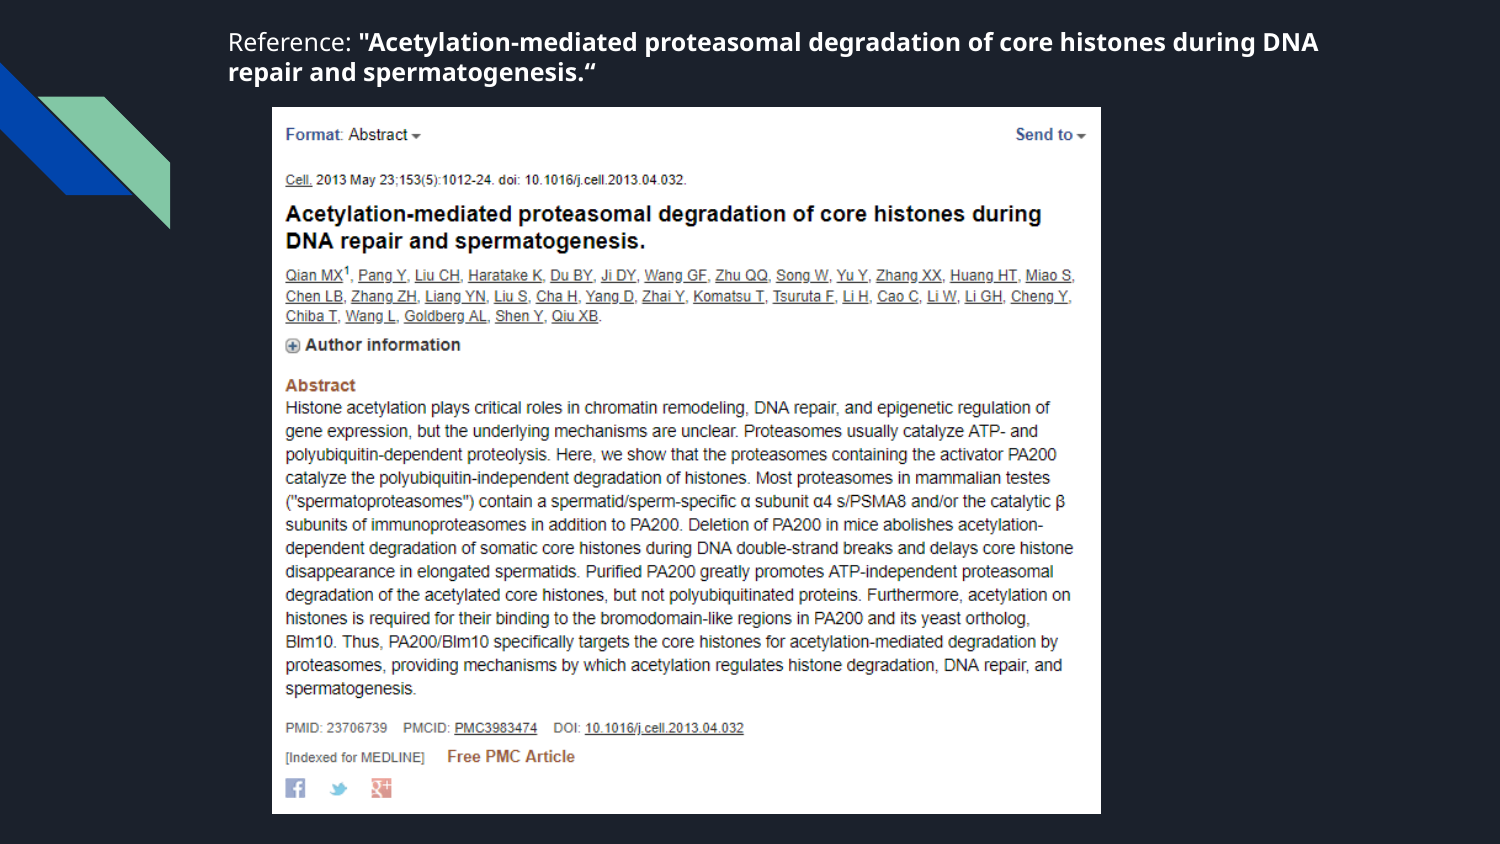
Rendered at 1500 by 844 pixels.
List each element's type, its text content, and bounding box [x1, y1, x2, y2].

title Reference: "Acetylation-mediated proteasomal degradation of core histones during DNA repair and spermatogenesis.“ [212, 11, 1368, 98]
picture [272, 107, 1101, 814]
